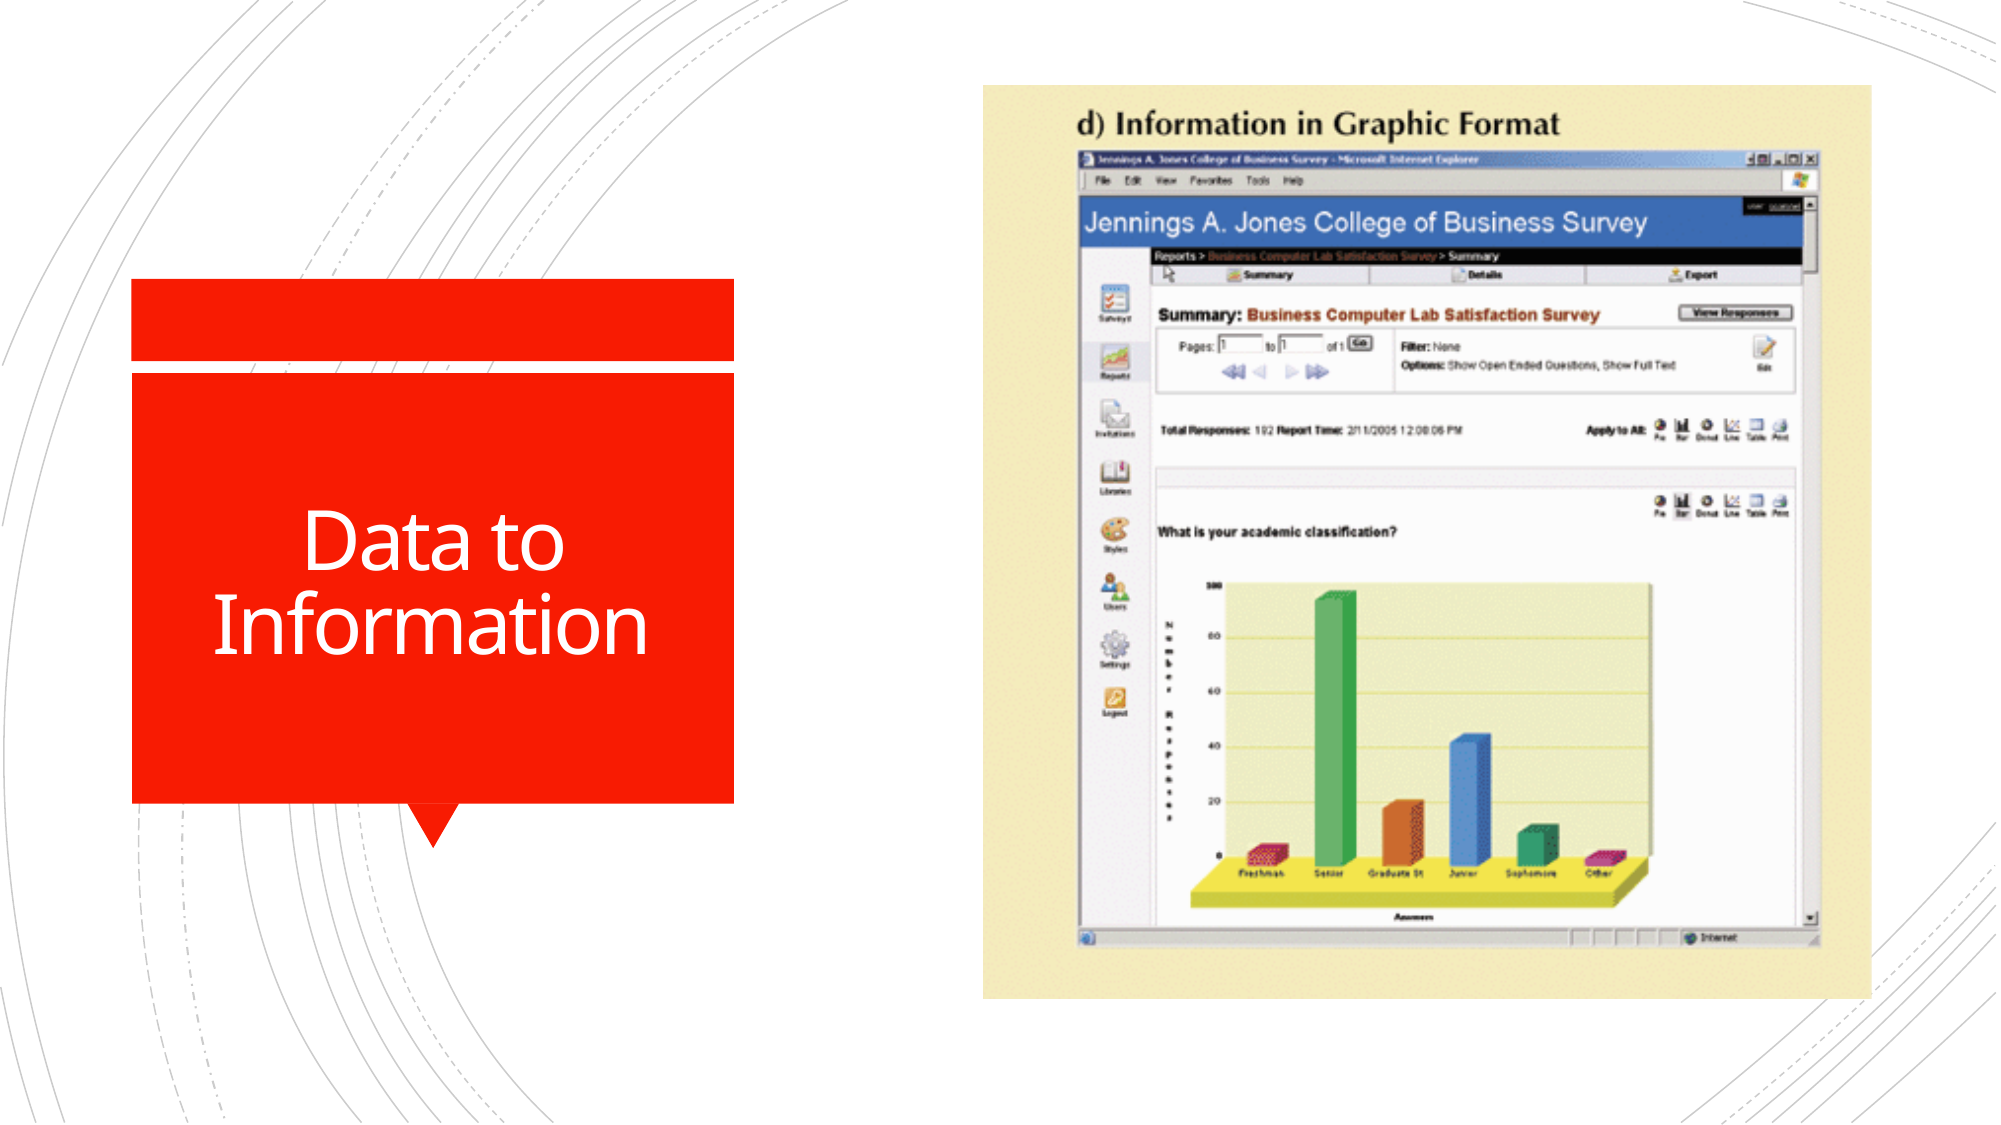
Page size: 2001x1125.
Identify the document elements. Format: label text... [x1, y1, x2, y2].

picture [982, 85, 1872, 1000]
title Data to Information [145, 385, 720, 789]
